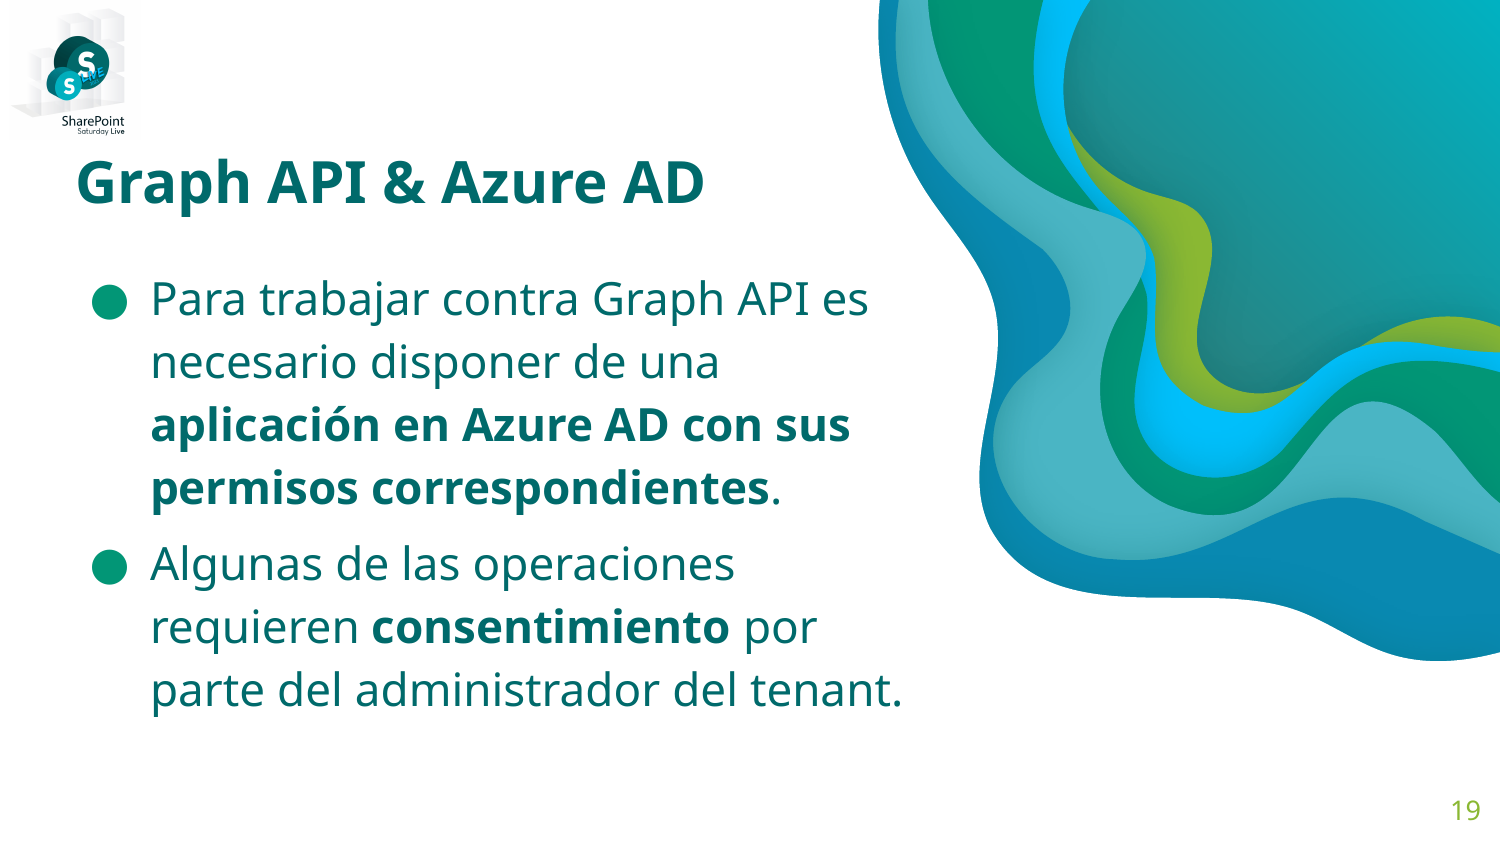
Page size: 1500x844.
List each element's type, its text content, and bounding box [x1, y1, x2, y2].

list Para trabajar contra Graph API es necesario disponer de una aplicación en Azure AD con sus permisos correspondientes. Algunas de las operaciones requieren consentimiento por parte del administrador del tenant. [75, 261, 931, 745]
slide_number 19 [1391, 779, 1482, 844]
picture [9, 0, 141, 140]
title Graph API & Azure AD [75, 97, 931, 215]
